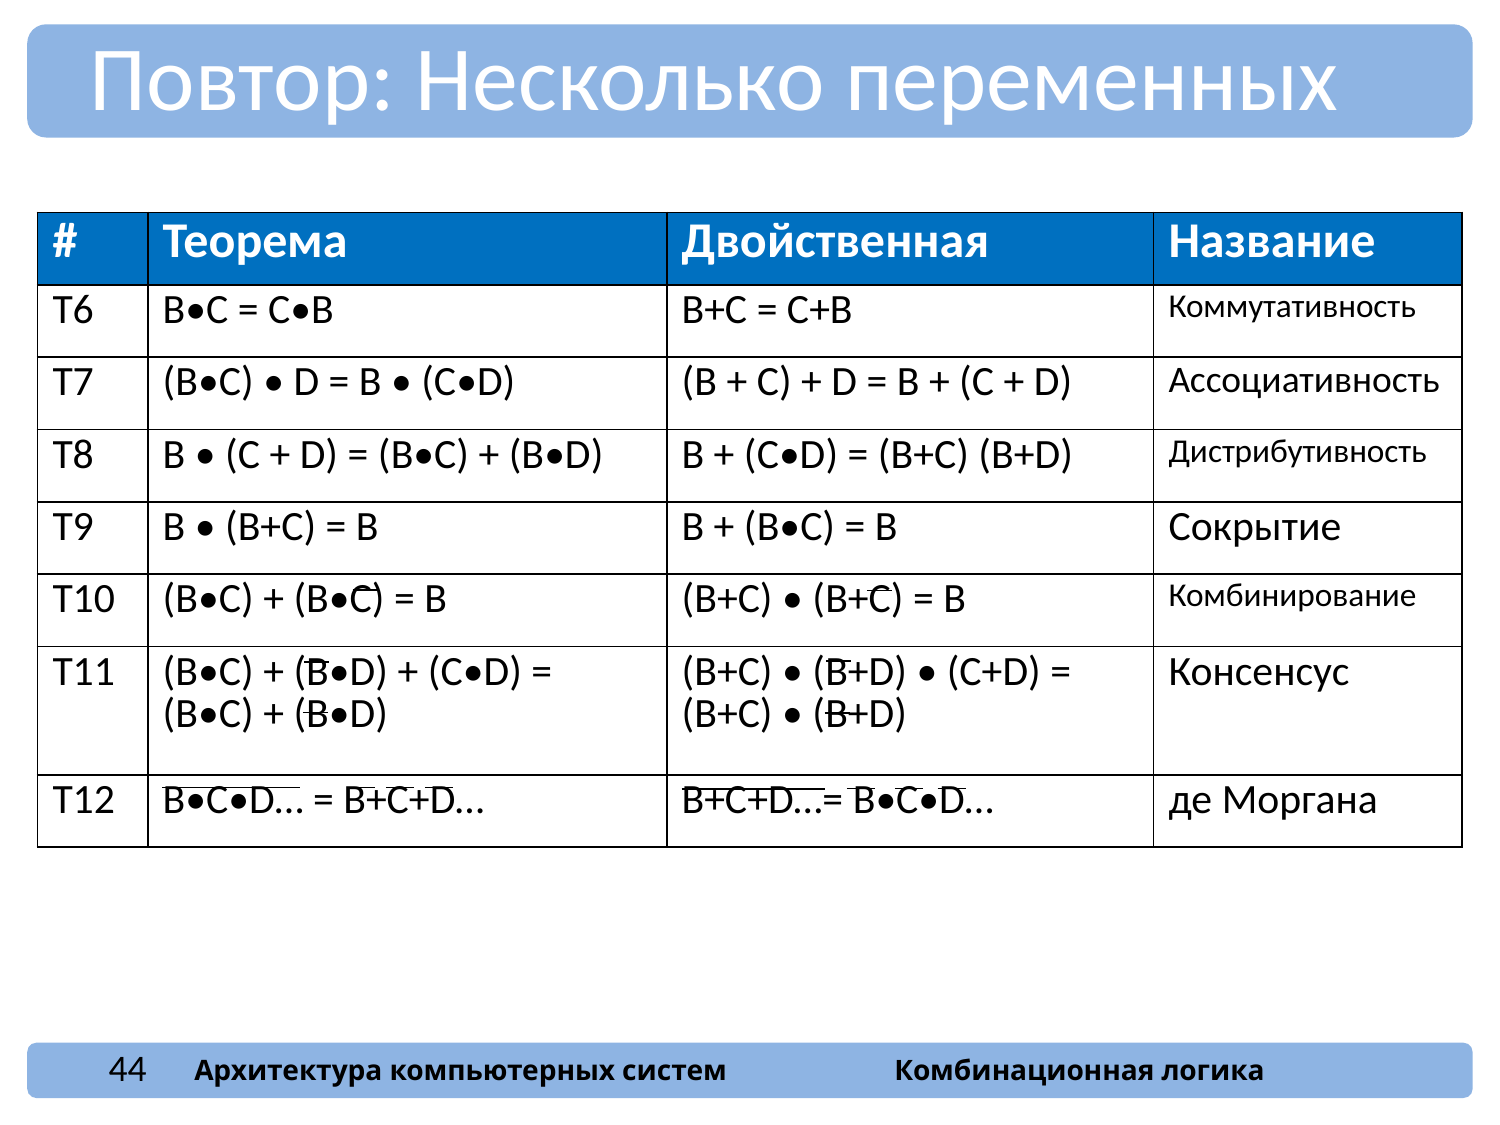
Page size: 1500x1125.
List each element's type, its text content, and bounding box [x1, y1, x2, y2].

table_cell Дистрибутивность [1154, 430, 1461, 501]
table_header Название [1154, 213, 1461, 284]
table_cell T12 [38, 776, 147, 846]
table_header Двойственная [668, 213, 1153, 284]
table_cell Консенсус [1154, 647, 1461, 774]
table_cell (B + C) + D = B + (C + D) [668, 358, 1153, 429]
table_cell T8 [38, 430, 147, 501]
table_cell де Моргана [1154, 776, 1461, 846]
table_cell (B+C) • (B+D) • (C+D) = (B+C) • (B+D) [668, 647, 1153, 774]
table_cell T10 [38, 575, 147, 646]
table_cell (B•C) + (B•D) + (C•D) = (B•C) + (B•D) [149, 647, 666, 774]
table_cell (B+C) • (B+C) = B [668, 575, 1153, 646]
table_cell Коммутативность [1154, 286, 1461, 356]
table_cell B • (B+C) = B [149, 503, 666, 573]
table_cell B•C = C•B [149, 286, 666, 356]
table_header Теорема [149, 213, 666, 284]
table_cell T9 [38, 503, 147, 573]
table_cell Ассоциативность [1154, 358, 1461, 429]
table_cell (B•C) + (B•C) = B [149, 575, 666, 646]
table_cell B • (C + D) = (B•C) + (B•D) [149, 430, 666, 501]
table_cell T11 [38, 647, 147, 774]
table_cell B+C+D…= B•C•D… [668, 776, 1153, 846]
table_cell B+C = C+B [668, 286, 1153, 356]
table_header # [38, 213, 147, 284]
table_cell B•C•D… = B+C+D… [149, 776, 666, 846]
table_cell (B•C) • D = B • (C•D) [149, 358, 666, 429]
table_cell T6 [38, 286, 147, 356]
table_cell T7 [38, 358, 147, 429]
table_cell Сокрытие [1154, 503, 1461, 573]
text_box Повтор: Несколько переменных [75, 11, 1375, 136]
table_cell B + (C•D) = (B+C) (B+D) [668, 430, 1153, 501]
table_cell B + (B•C) = B [668, 503, 1153, 573]
slide_number 44 [0, 1036, 162, 1094]
table_cell Комбинирование [1154, 575, 1461, 646]
